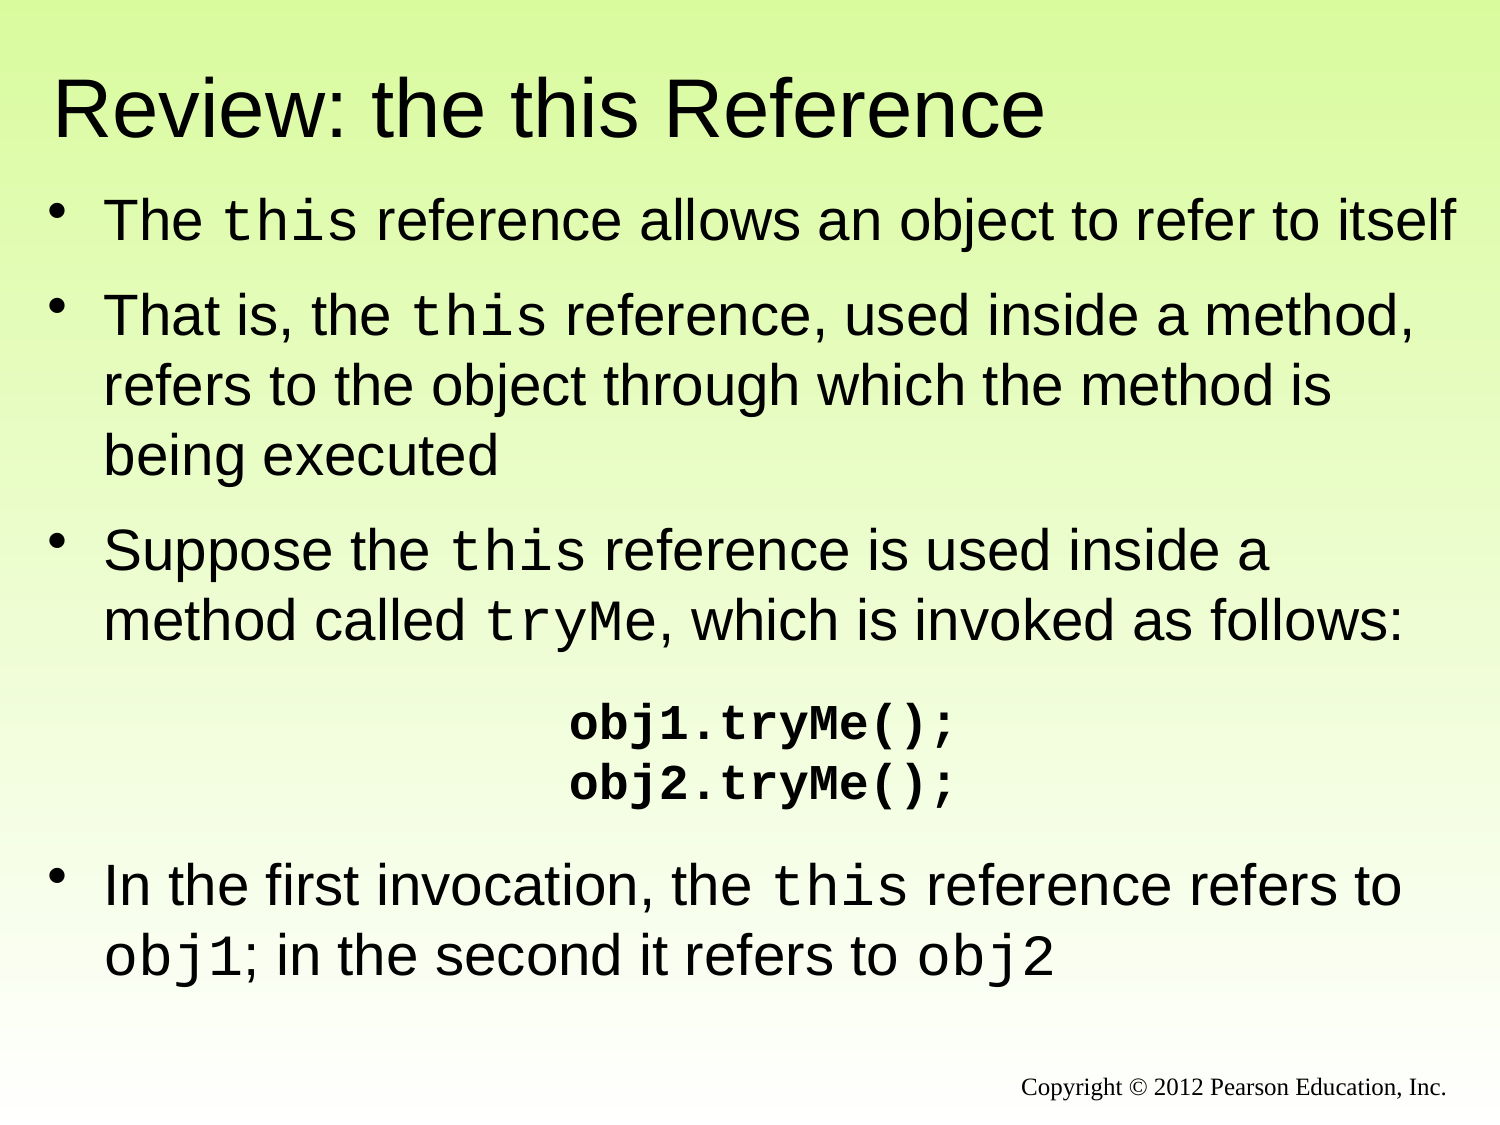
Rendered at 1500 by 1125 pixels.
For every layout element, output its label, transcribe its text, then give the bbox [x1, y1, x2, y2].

title Review: the this Reference [37, 45, 1463, 163]
list The this reference allows an object to refer to itself That is, the this reference, used inside a method, refers to the object through which the method is being executed Suppose the this reference is used inside a method called tryMe, which is invoked as follows: obj1.tryMe(); obj2.tryMe(); In the first invocation, the this reference refers to obj1; in the second it refers to obj2 [32, 174, 1495, 1038]
footer Copyright © 2012 Pearson Education, Inc. [549, 1062, 1463, 1114]
